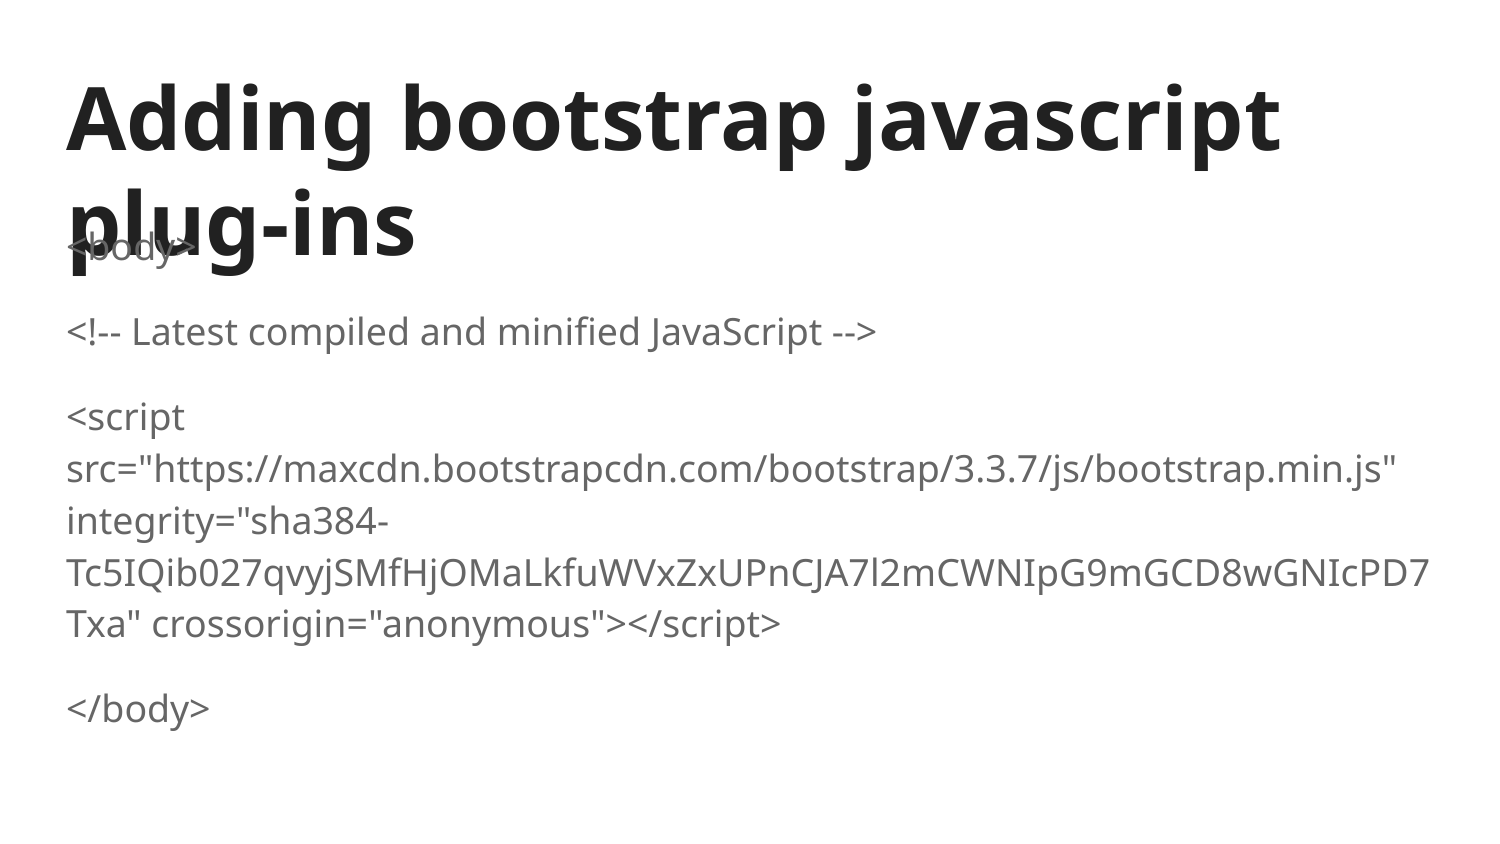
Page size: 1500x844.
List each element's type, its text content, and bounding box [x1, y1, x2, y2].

list <body> <!-- Latest compiled and minified JavaScript --> <script src="https://maxcdn.bootstrapcdn.com/bootstrap/3.3.7/js/bootstrap.min.js" integrity="sha384-Tc5IQib027qvyjSMfHjOMaLkfuWVxZxUPnCJA7l2mCWNIpG9mGCD8wGNIcPD7Txa" crossorigin="anonymous"></script> </body> [51, 201, 1449, 750]
title Adding bootstrap javascript plug-ins [51, 48, 1449, 180]
